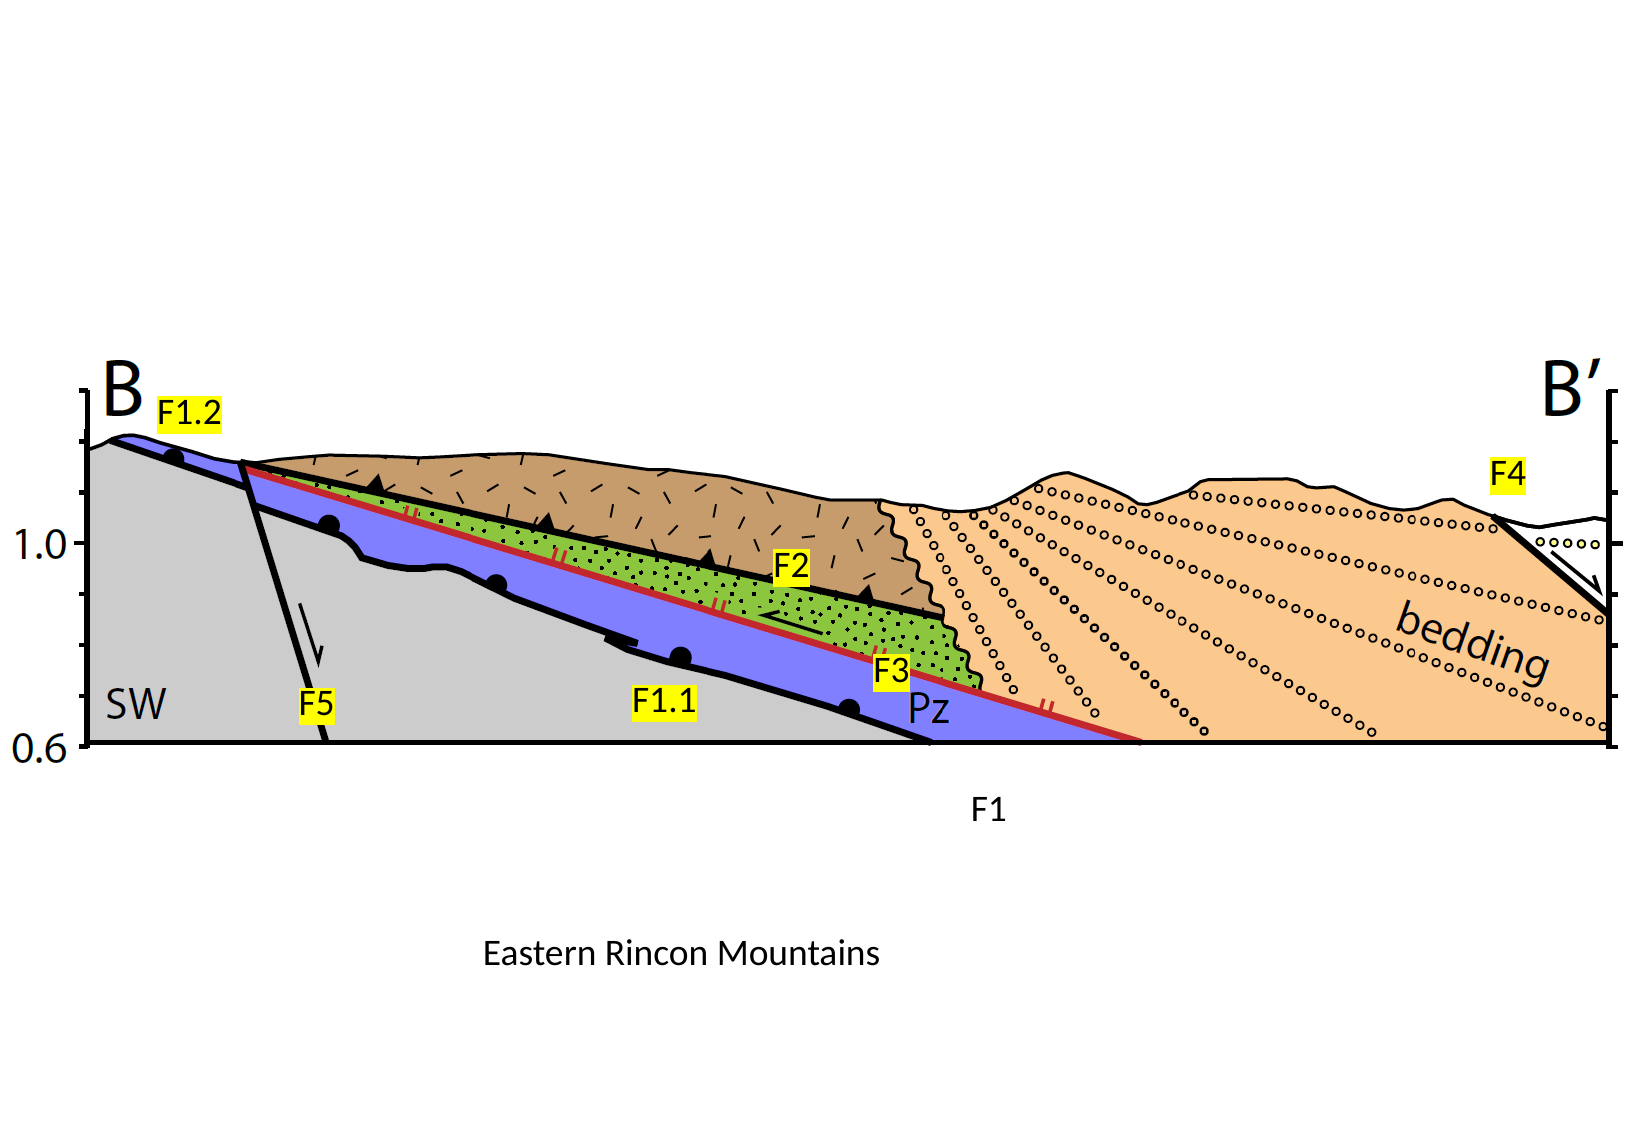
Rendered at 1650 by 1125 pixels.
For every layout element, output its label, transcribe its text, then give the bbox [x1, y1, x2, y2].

picture [0, 341, 1650, 783]
text_box Eastern Rincon Mountains [468, 920, 896, 981]
text_box F1 [956, 783, 1023, 836]
